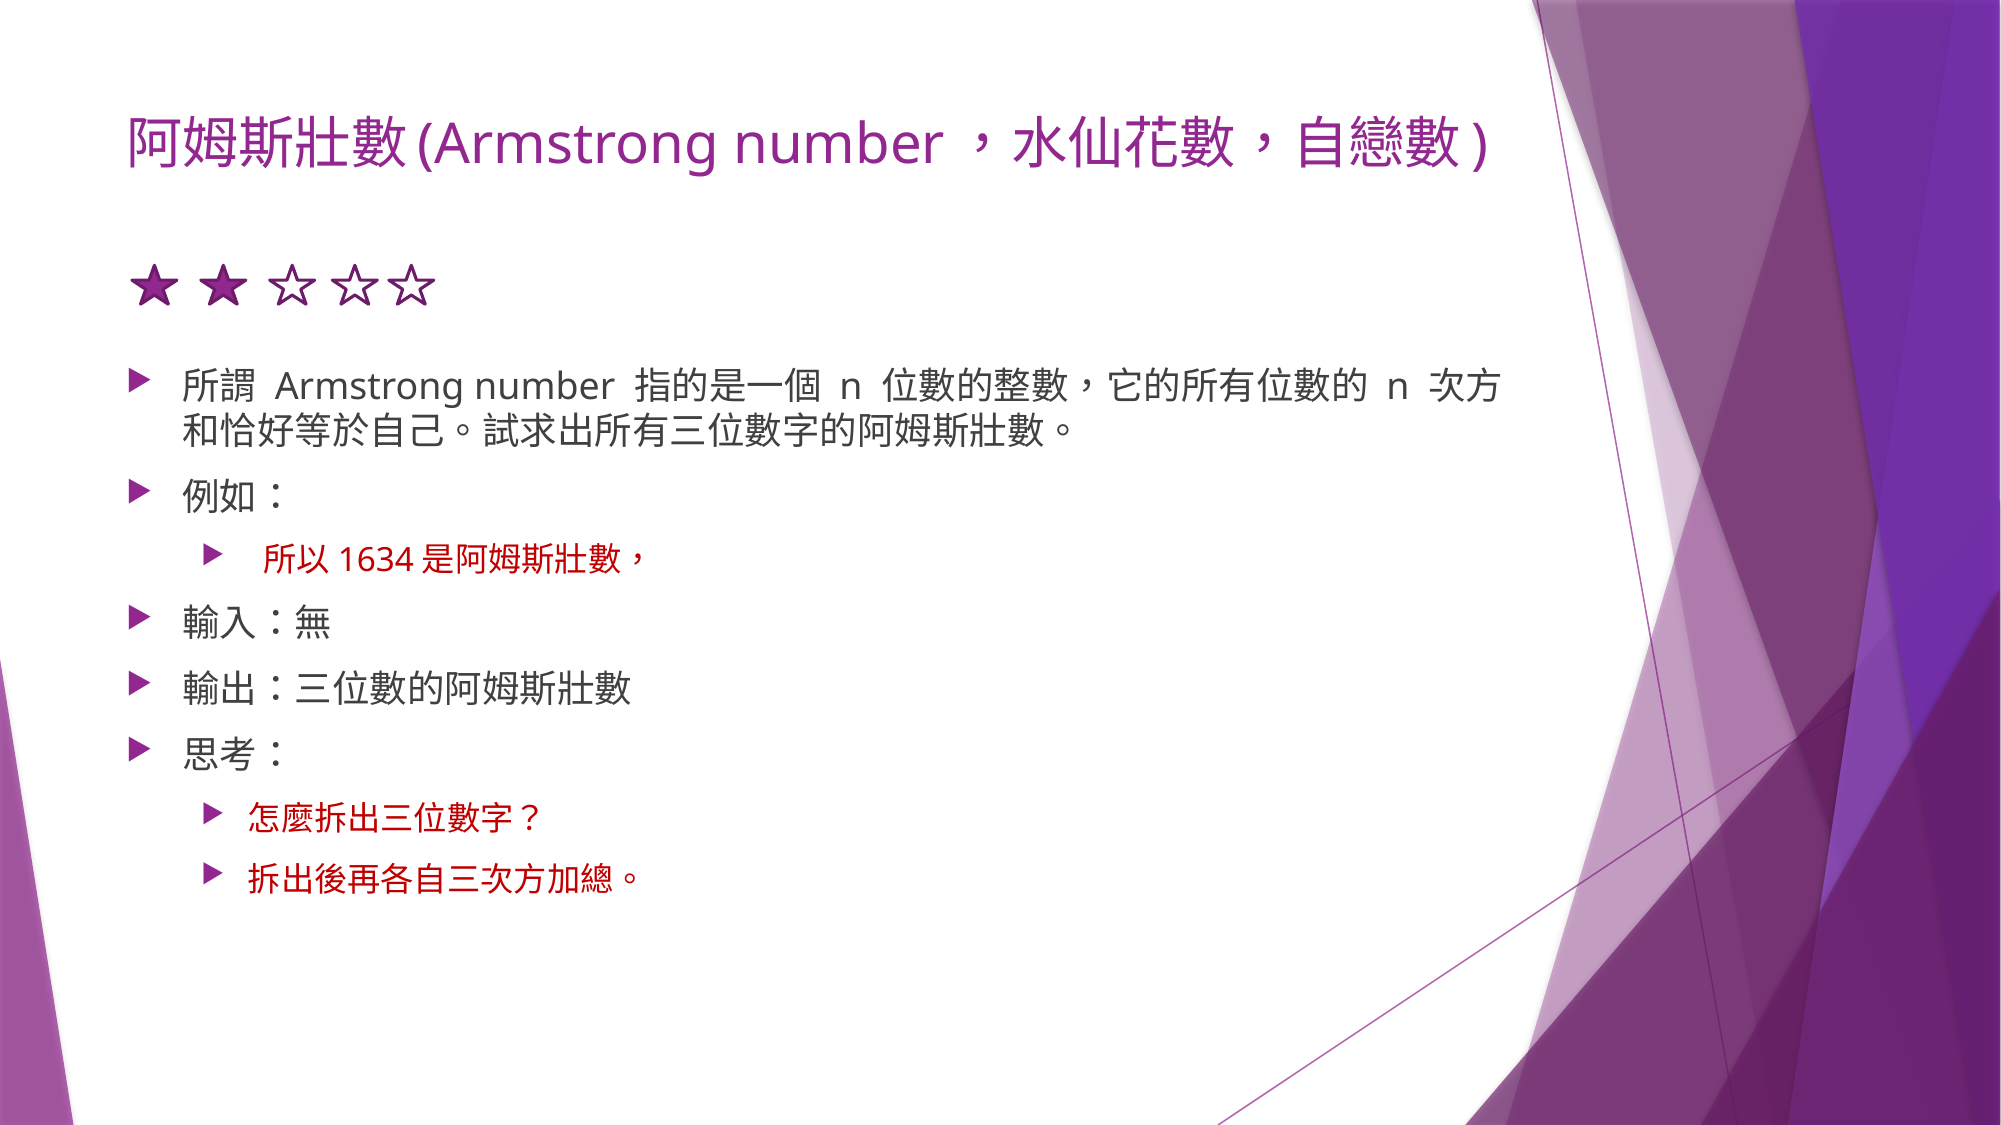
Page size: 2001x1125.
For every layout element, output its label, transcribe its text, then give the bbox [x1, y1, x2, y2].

text_box [330, 263, 379, 306]
text_box [199, 263, 248, 306]
text_box [268, 263, 317, 306]
text_box [387, 263, 436, 306]
title 阿姆斯壯數(Armstrong number，水仙花數，自戀數) [111, 99, 1522, 317]
text_box [130, 263, 179, 306]
